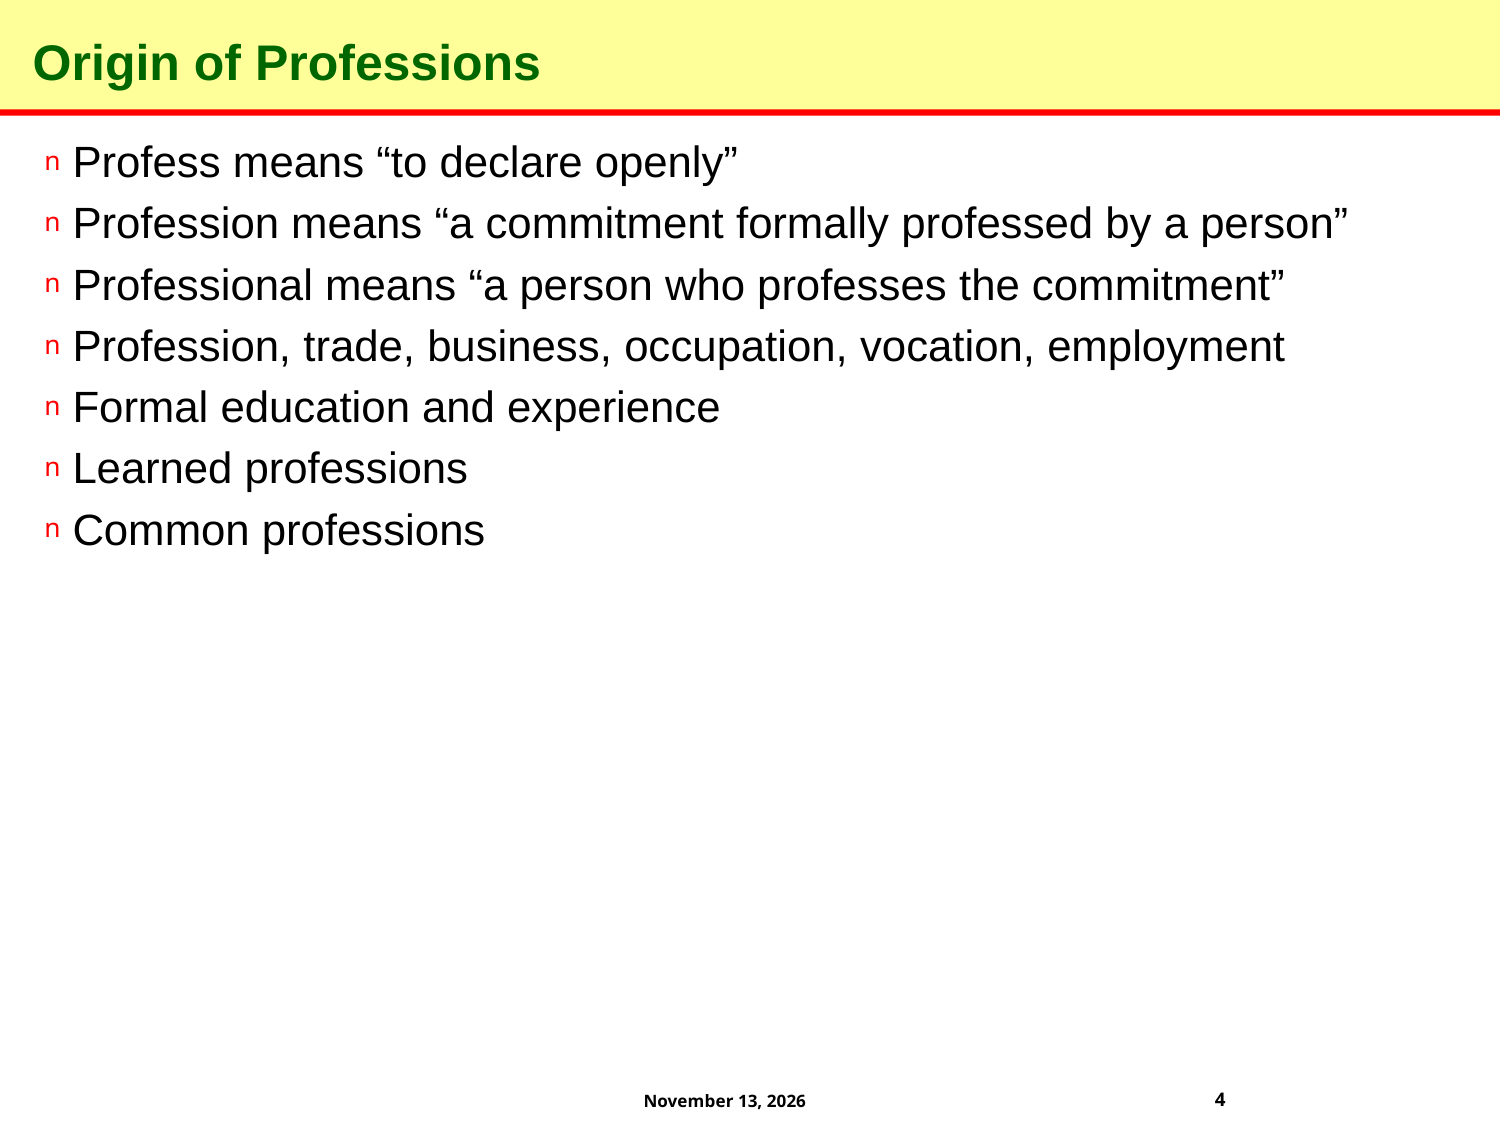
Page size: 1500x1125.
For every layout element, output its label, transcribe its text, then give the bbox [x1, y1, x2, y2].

title Origin of Professions [17, 0, 1474, 121]
list Profess means “to declare openly” Profession means “a commitment formally professed by a person” Professional means “a person who professes the commitment” Profession, trade, business, occupation, vocation, employment Formal education and experience Learned professions Common professions [29, 126, 1474, 968]
